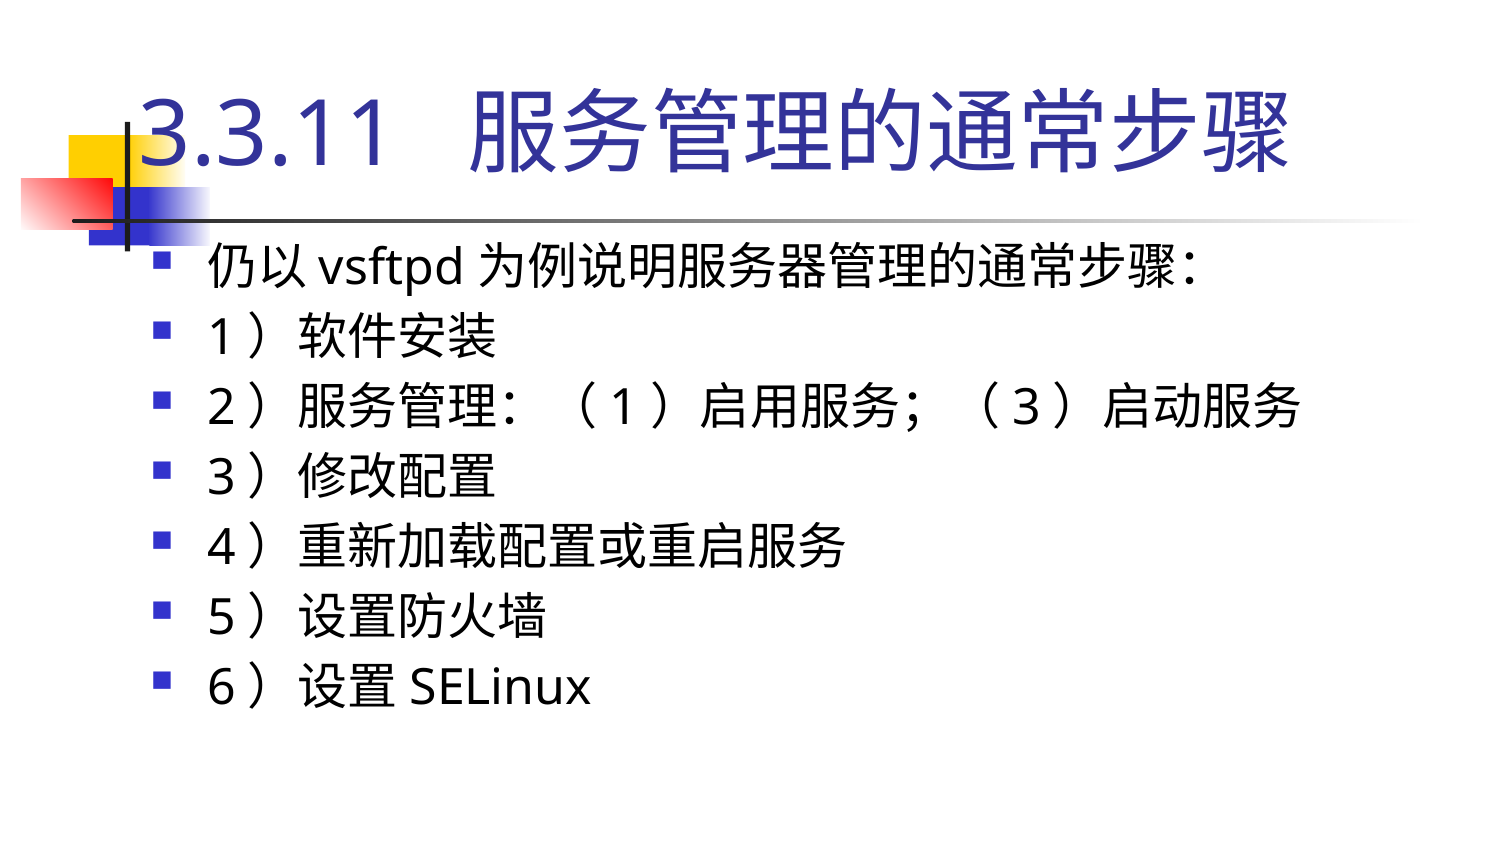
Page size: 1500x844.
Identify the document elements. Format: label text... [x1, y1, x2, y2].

list 仍以vsftpd为例说明服务器管理的通常步骤： 1）软件安装 2）服务管理：（1）启用服务；（3）启动服务 3）修改配置 4）重新加载配置或重启服务 5）设置防火墙 6）设置SELinux [135, 226, 1469, 768]
title 3.3.11 服务管理的通常步骤 [123, 49, 1462, 192]
